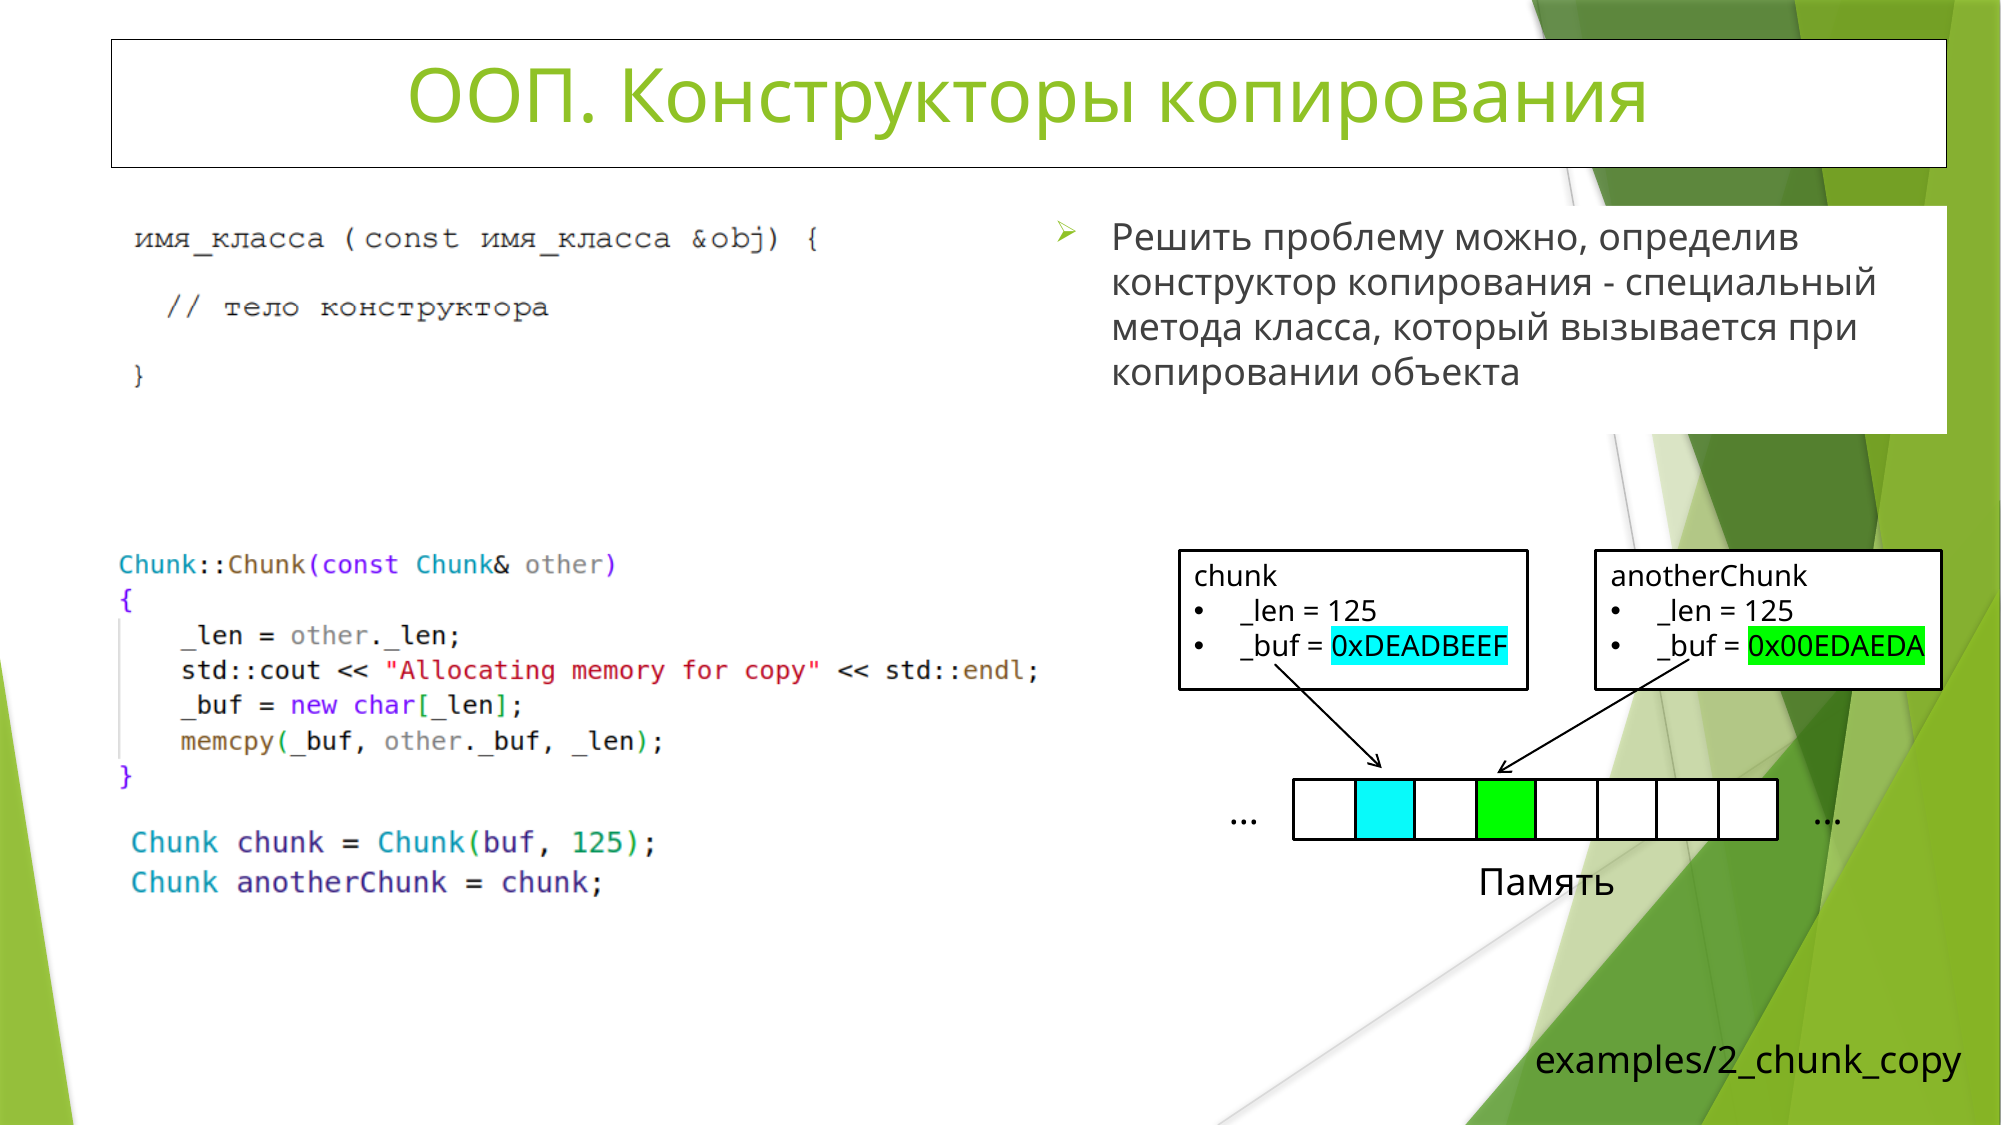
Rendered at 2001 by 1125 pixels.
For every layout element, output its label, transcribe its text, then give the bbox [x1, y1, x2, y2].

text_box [1274, 663, 1383, 769]
picture [110, 826, 674, 900]
picture [112, 214, 829, 394]
text_box examples/2_chunk_copy [1519, 1028, 1977, 1089]
text_box ... [1797, 779, 1858, 840]
text_box anotherChunk _len = 125 _buf = 0x00EDAEDA [1594, 549, 1943, 691]
text_box Память [1463, 850, 1631, 911]
text_box [1475, 778, 1534, 841]
text_box [1717, 778, 1779, 841]
text_box [1655, 778, 1717, 841]
text_box [1292, 778, 1354, 841]
picture [107, 548, 1050, 800]
title ООП. Конструкторы копирования [111, 39, 1947, 168]
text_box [1496, 658, 1690, 774]
text_box chunk _len = 125 _buf = 0xDEADBEEF [1178, 549, 1529, 691]
text_box [1354, 778, 1413, 841]
text_box [1534, 783, 1596, 841]
text_box [1413, 778, 1475, 841]
text_box ... [1213, 779, 1274, 840]
text_box Решить проблему можно, определив конструктор копирования - специальный метода класса, который вызывается при копировании объекта [1039, 205, 1947, 434]
text_box [1596, 783, 1655, 841]
